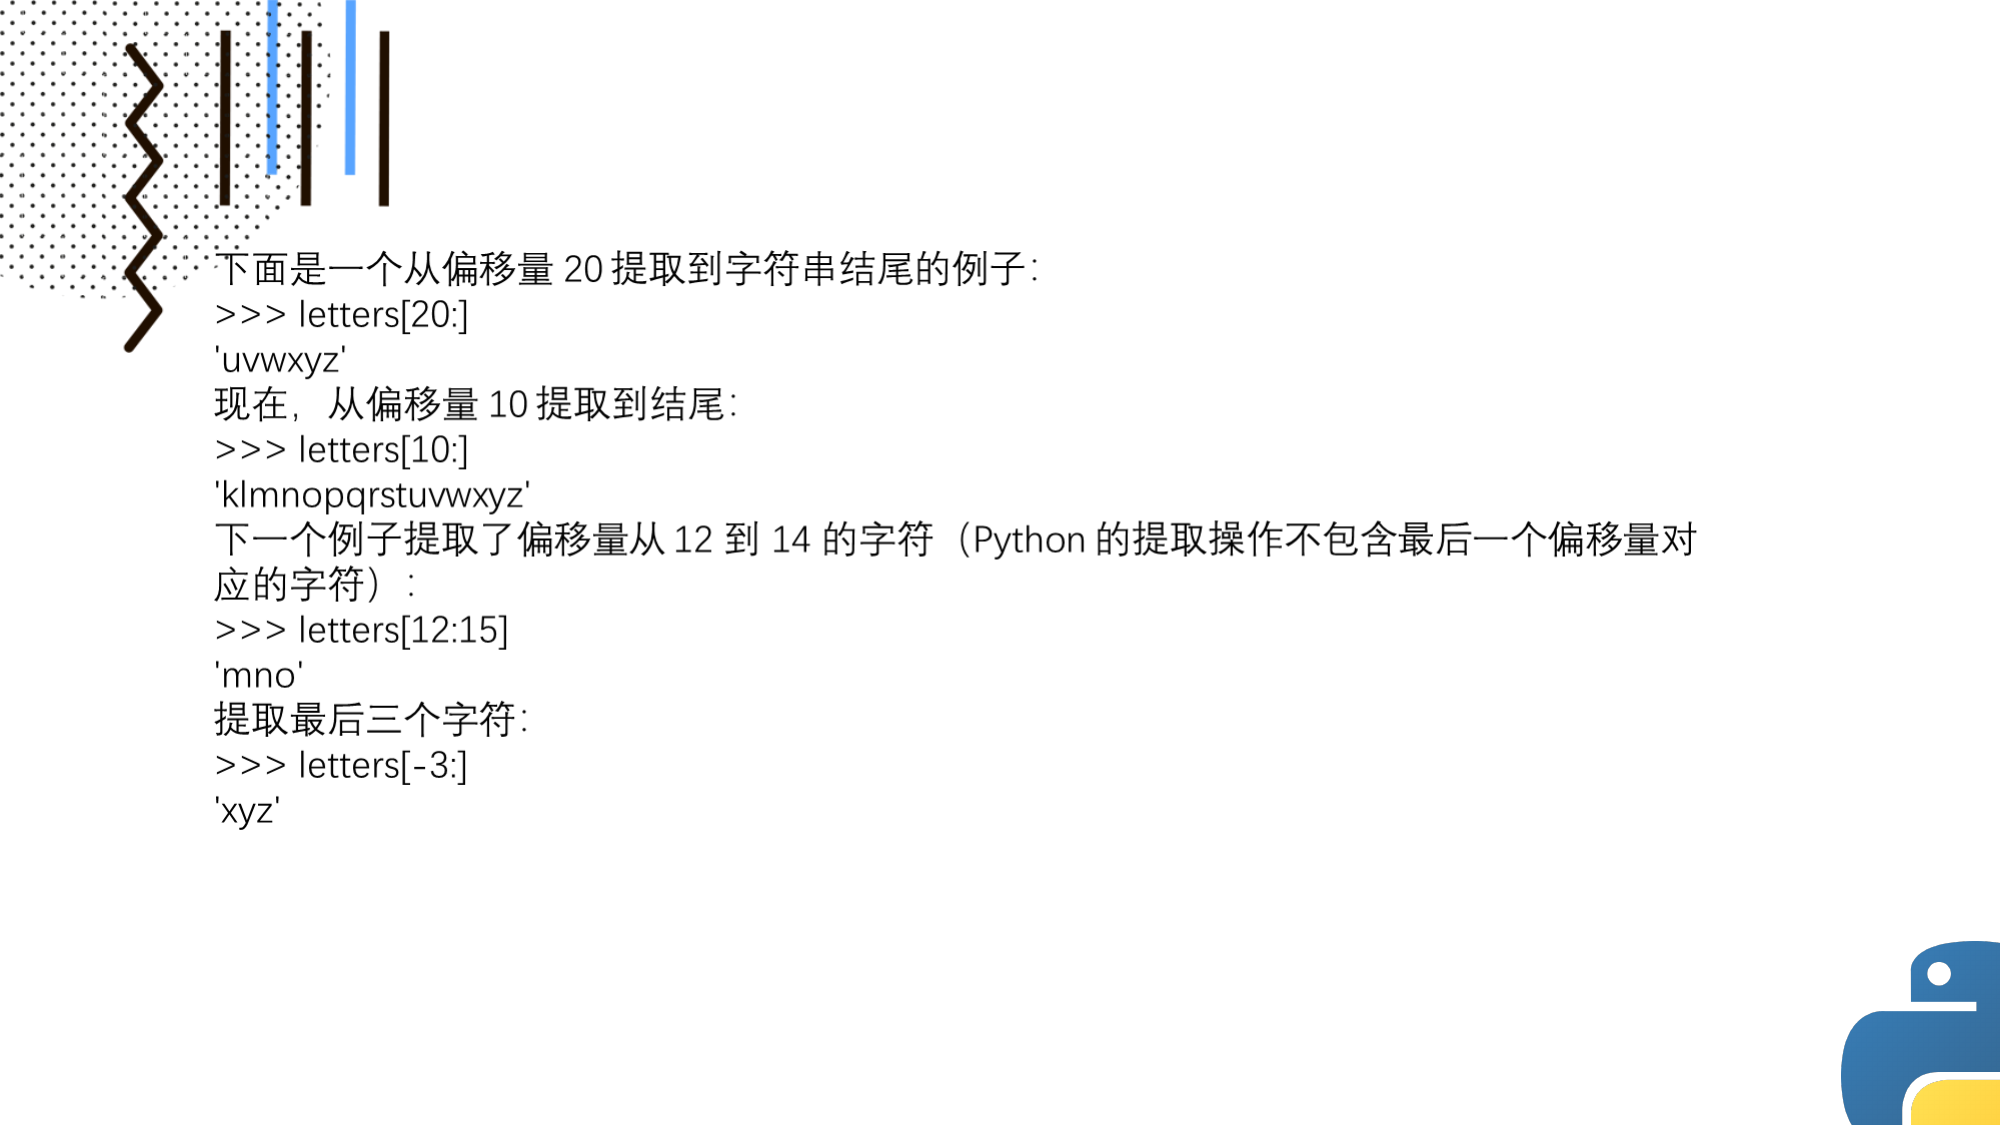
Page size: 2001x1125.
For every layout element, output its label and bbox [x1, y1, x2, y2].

picture [1841, 941, 2000, 1125]
picture [0, 0, 1720, 854]
